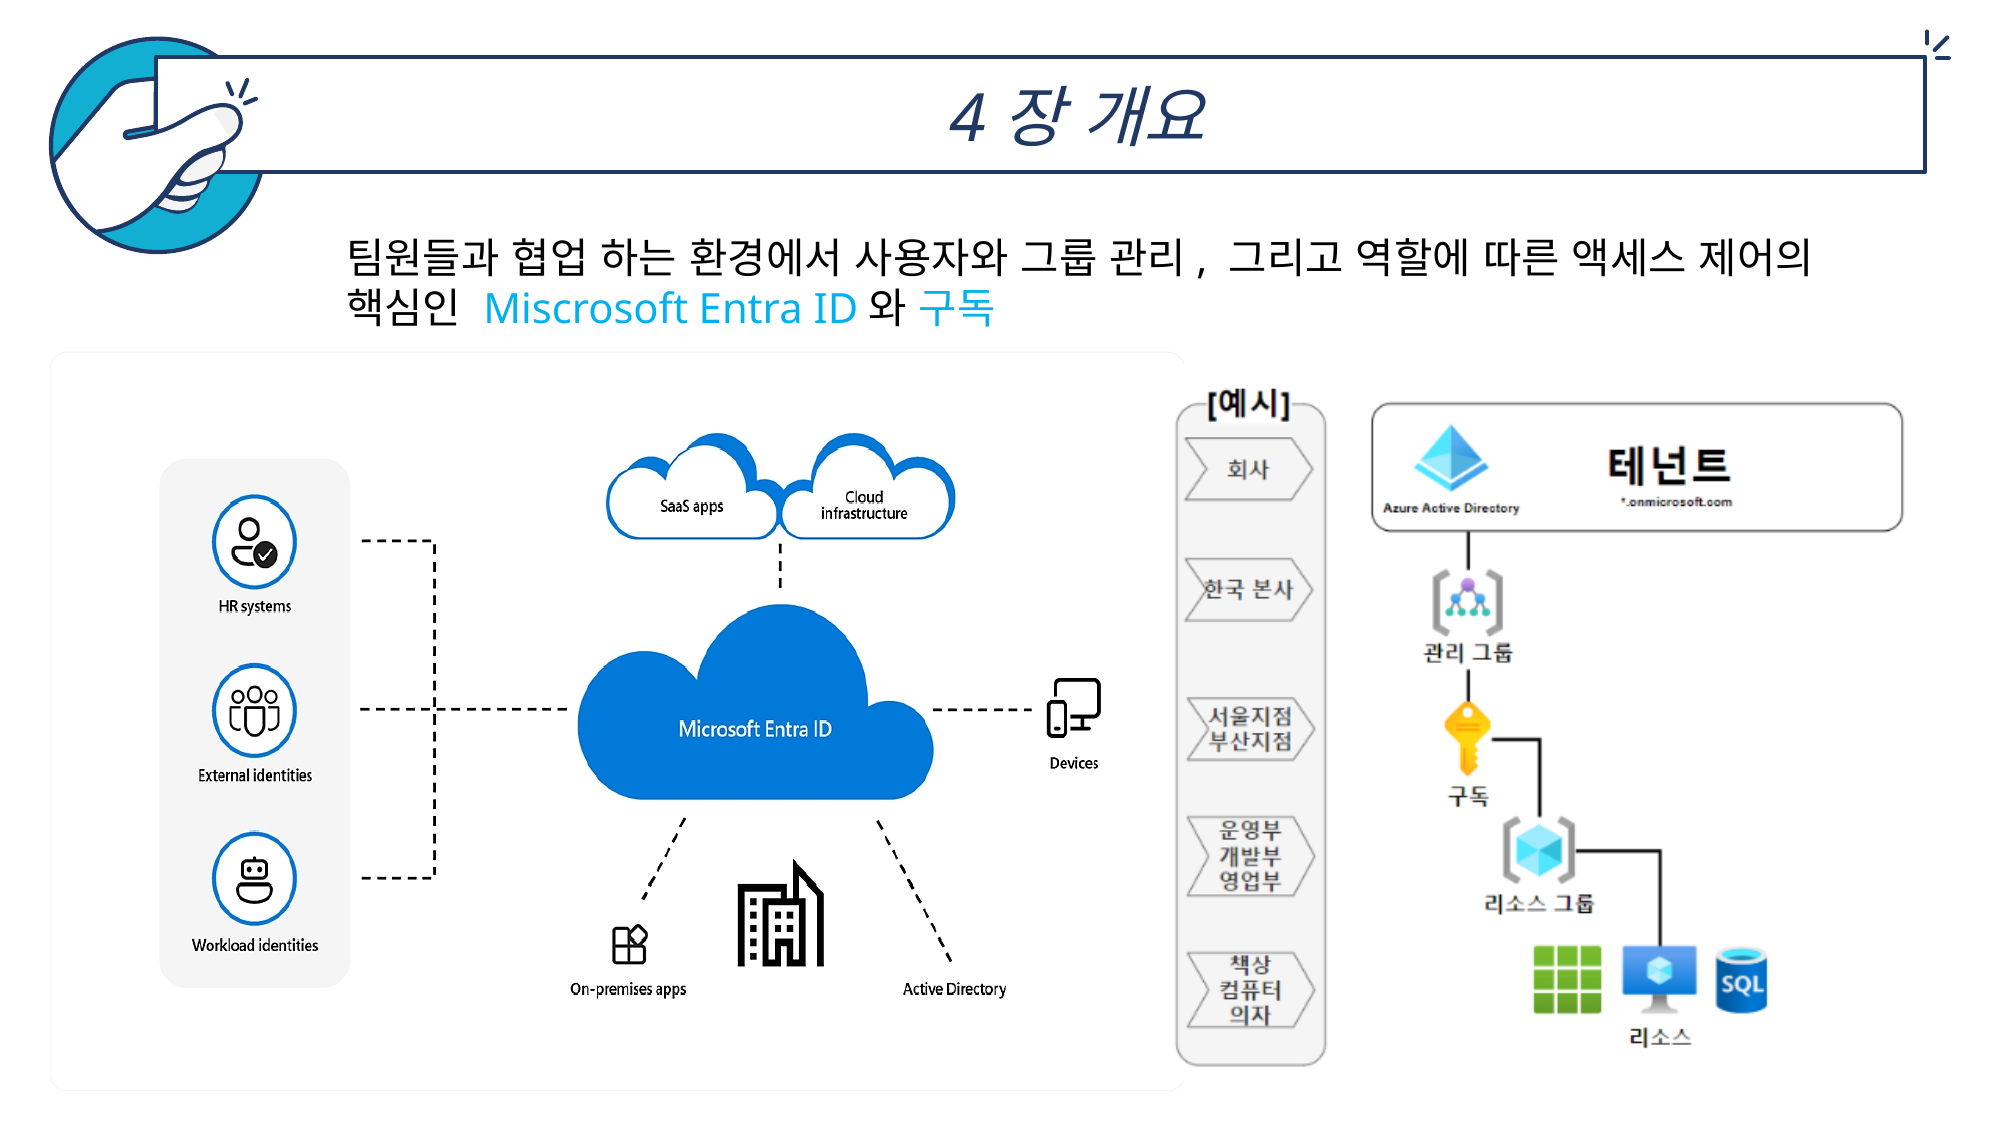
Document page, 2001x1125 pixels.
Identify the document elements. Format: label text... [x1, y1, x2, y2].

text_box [1927, 31, 1950, 59]
picture [41, 340, 1925, 1105]
text_box 팀원들과 협업 하는 환경에서 사용자와 그룹 관리, 그리고 역할에 따른 액세스 제어의 핵심인 Miscrosoft Entra ID와 구독 [331, 224, 1830, 340]
text_box [114, 244, 201, 254]
text_box [74, 37, 218, 77]
text_box [254, 173, 262, 194]
text_box 4장 개요 [156, 56, 1925, 173]
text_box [58, 77, 254, 244]
text_box [49, 104, 58, 161]
